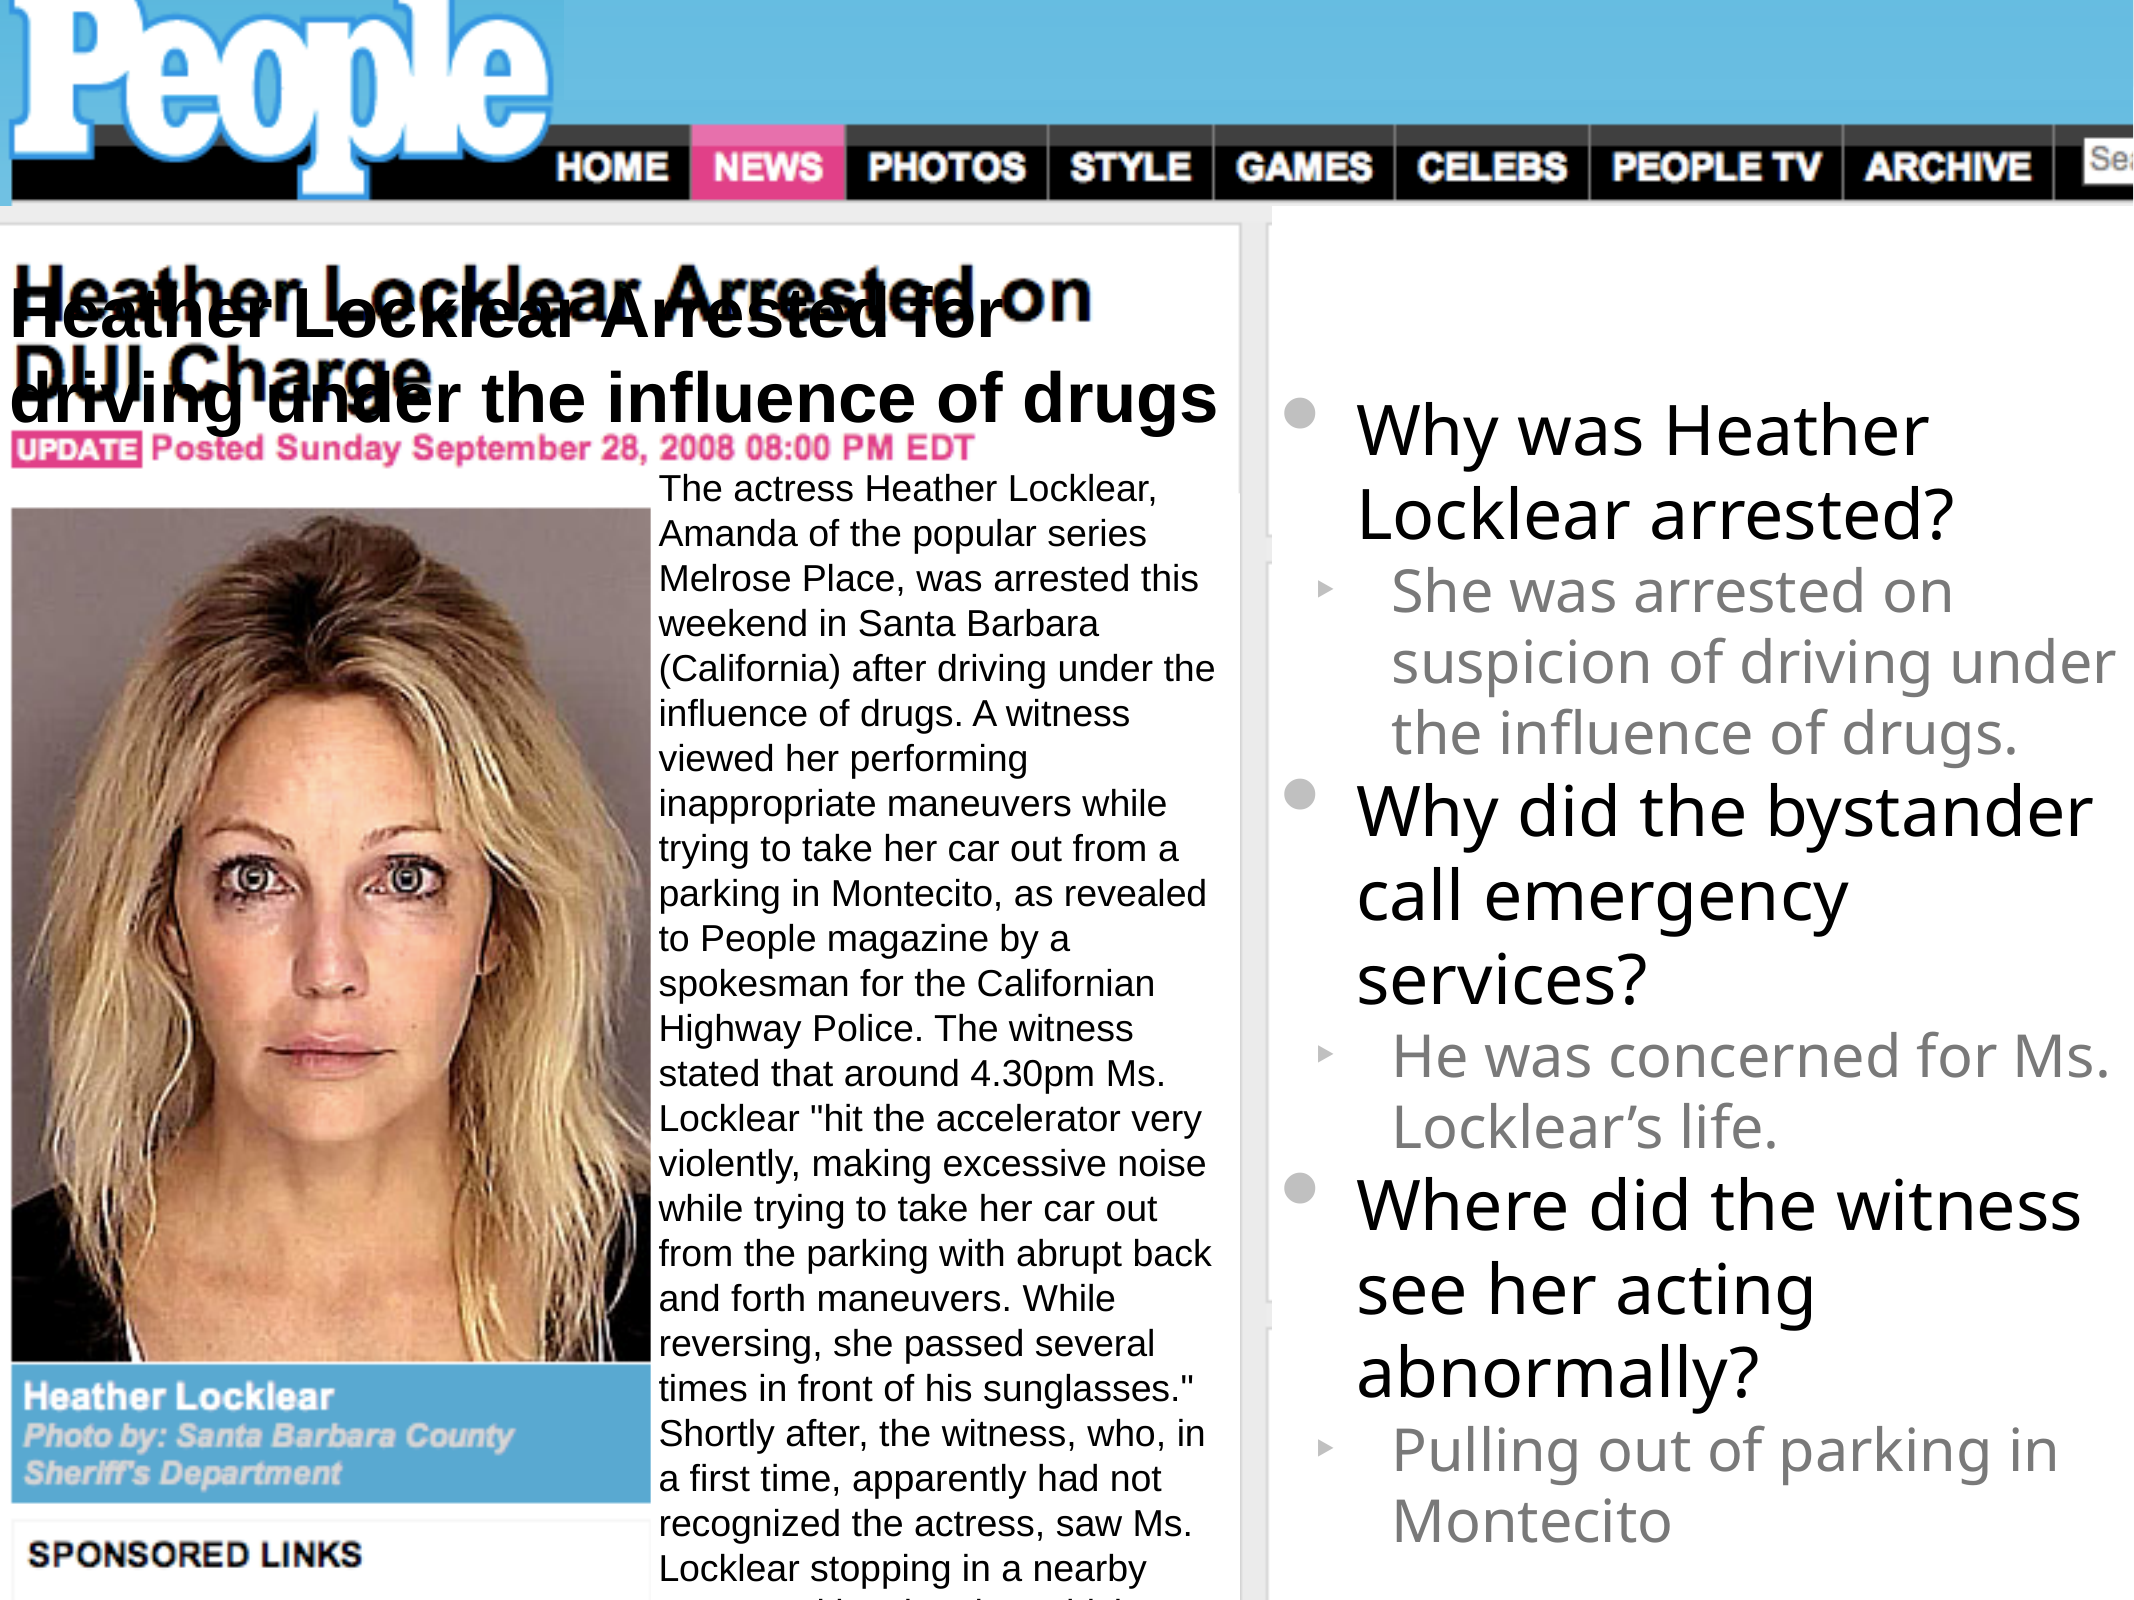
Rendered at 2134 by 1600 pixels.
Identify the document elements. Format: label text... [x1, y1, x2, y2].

text_box Why was Heather Locklear arrested? She was arrested on suspicion of driving under the influence of drugs. Why did the bystander call emergency services? He was concerned for Ms. Locklear’s life. Where did the witness see her acting abnormally? Pulling out of parking in Montecito [1281, 269, 2131, 1587]
picture [0, 0, 2134, 1600]
